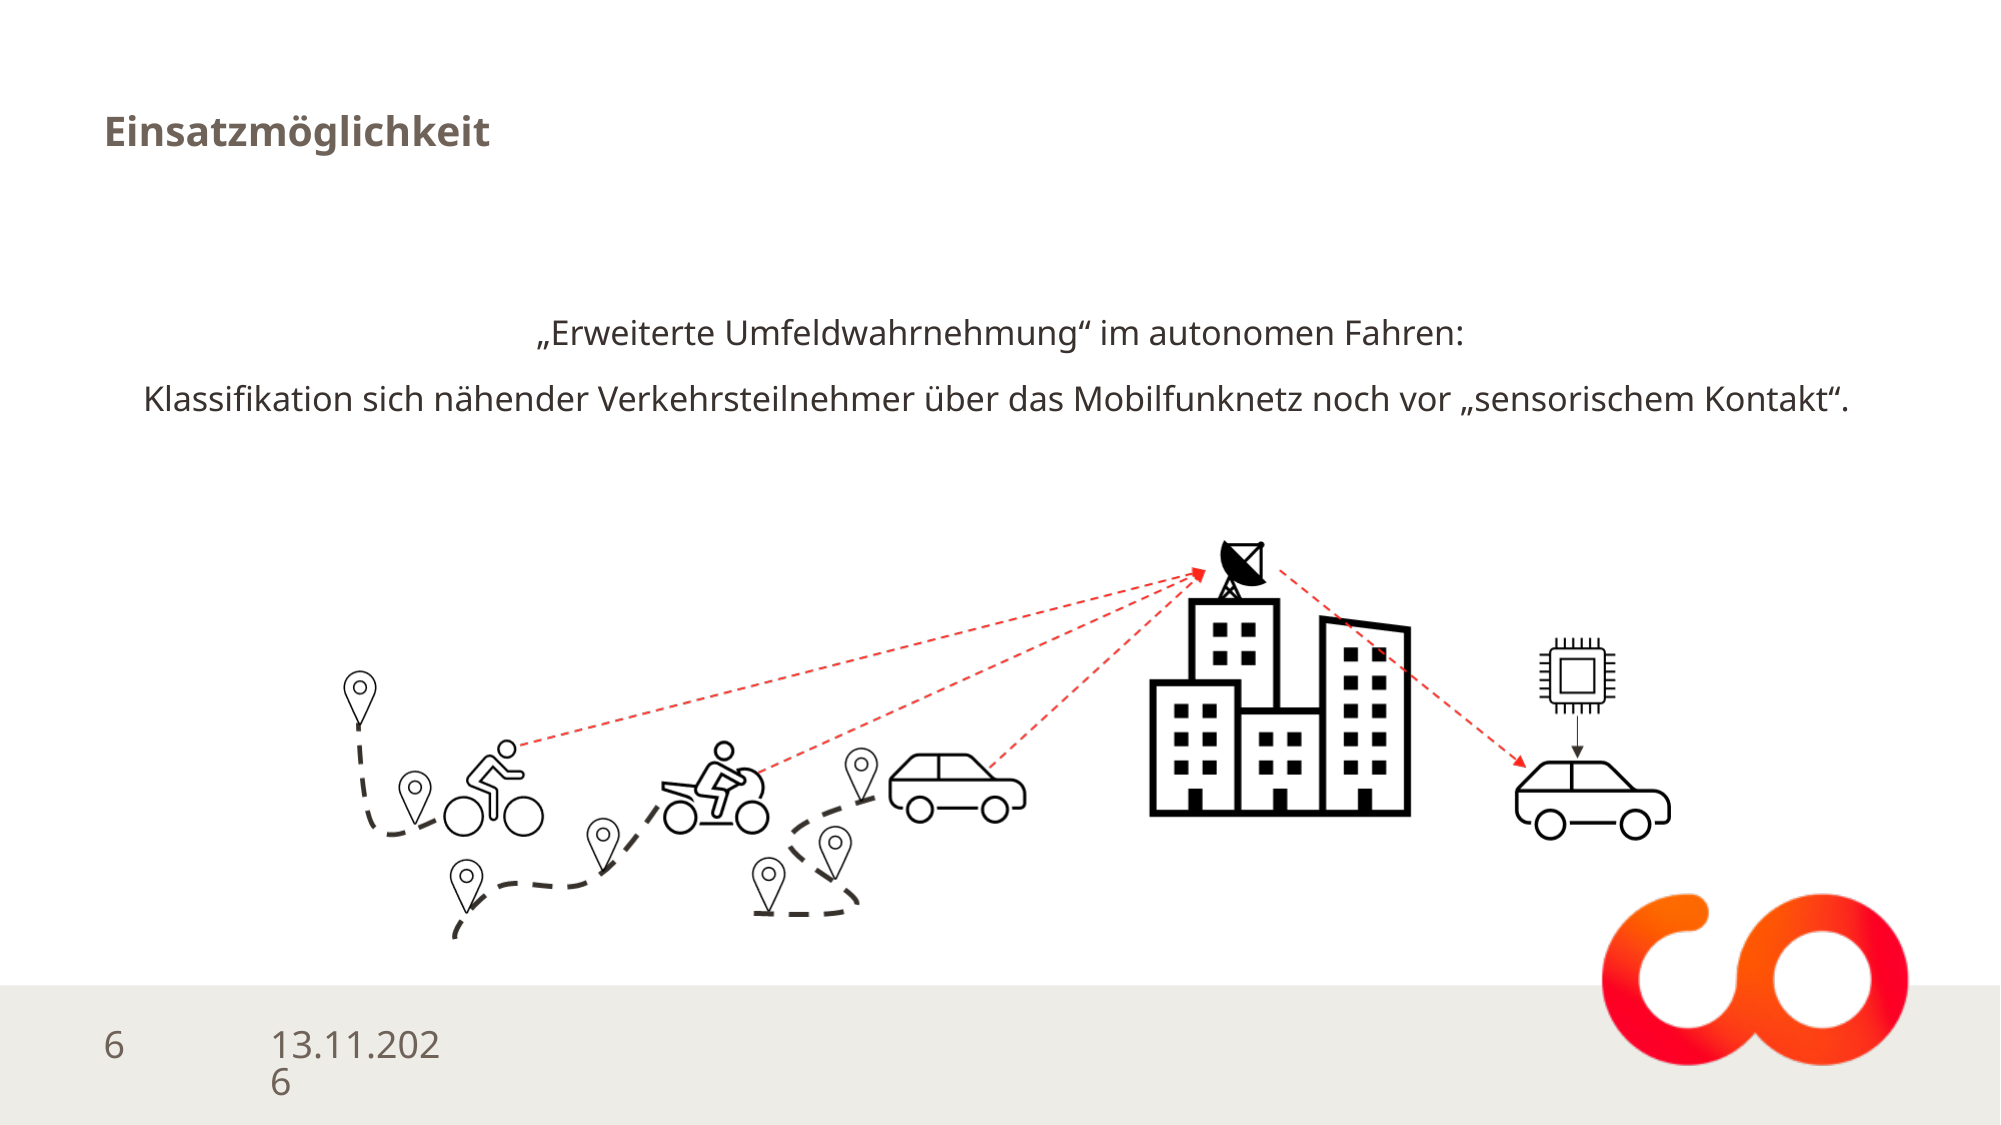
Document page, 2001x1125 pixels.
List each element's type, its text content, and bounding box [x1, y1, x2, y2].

text_box „Erweiterte Umfeldwahrnehmung“ im autonomen Fahren: Klassifikation sich nähender Verkehrsteilnehmer über das Mobilfunknetz noch vor „sensorischem Kontakt“. [84, 308, 1916, 453]
picture [322, 533, 1911, 1069]
title Einsatzmöglichkeit [88, 103, 1920, 163]
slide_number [255, 1027, 476, 1065]
